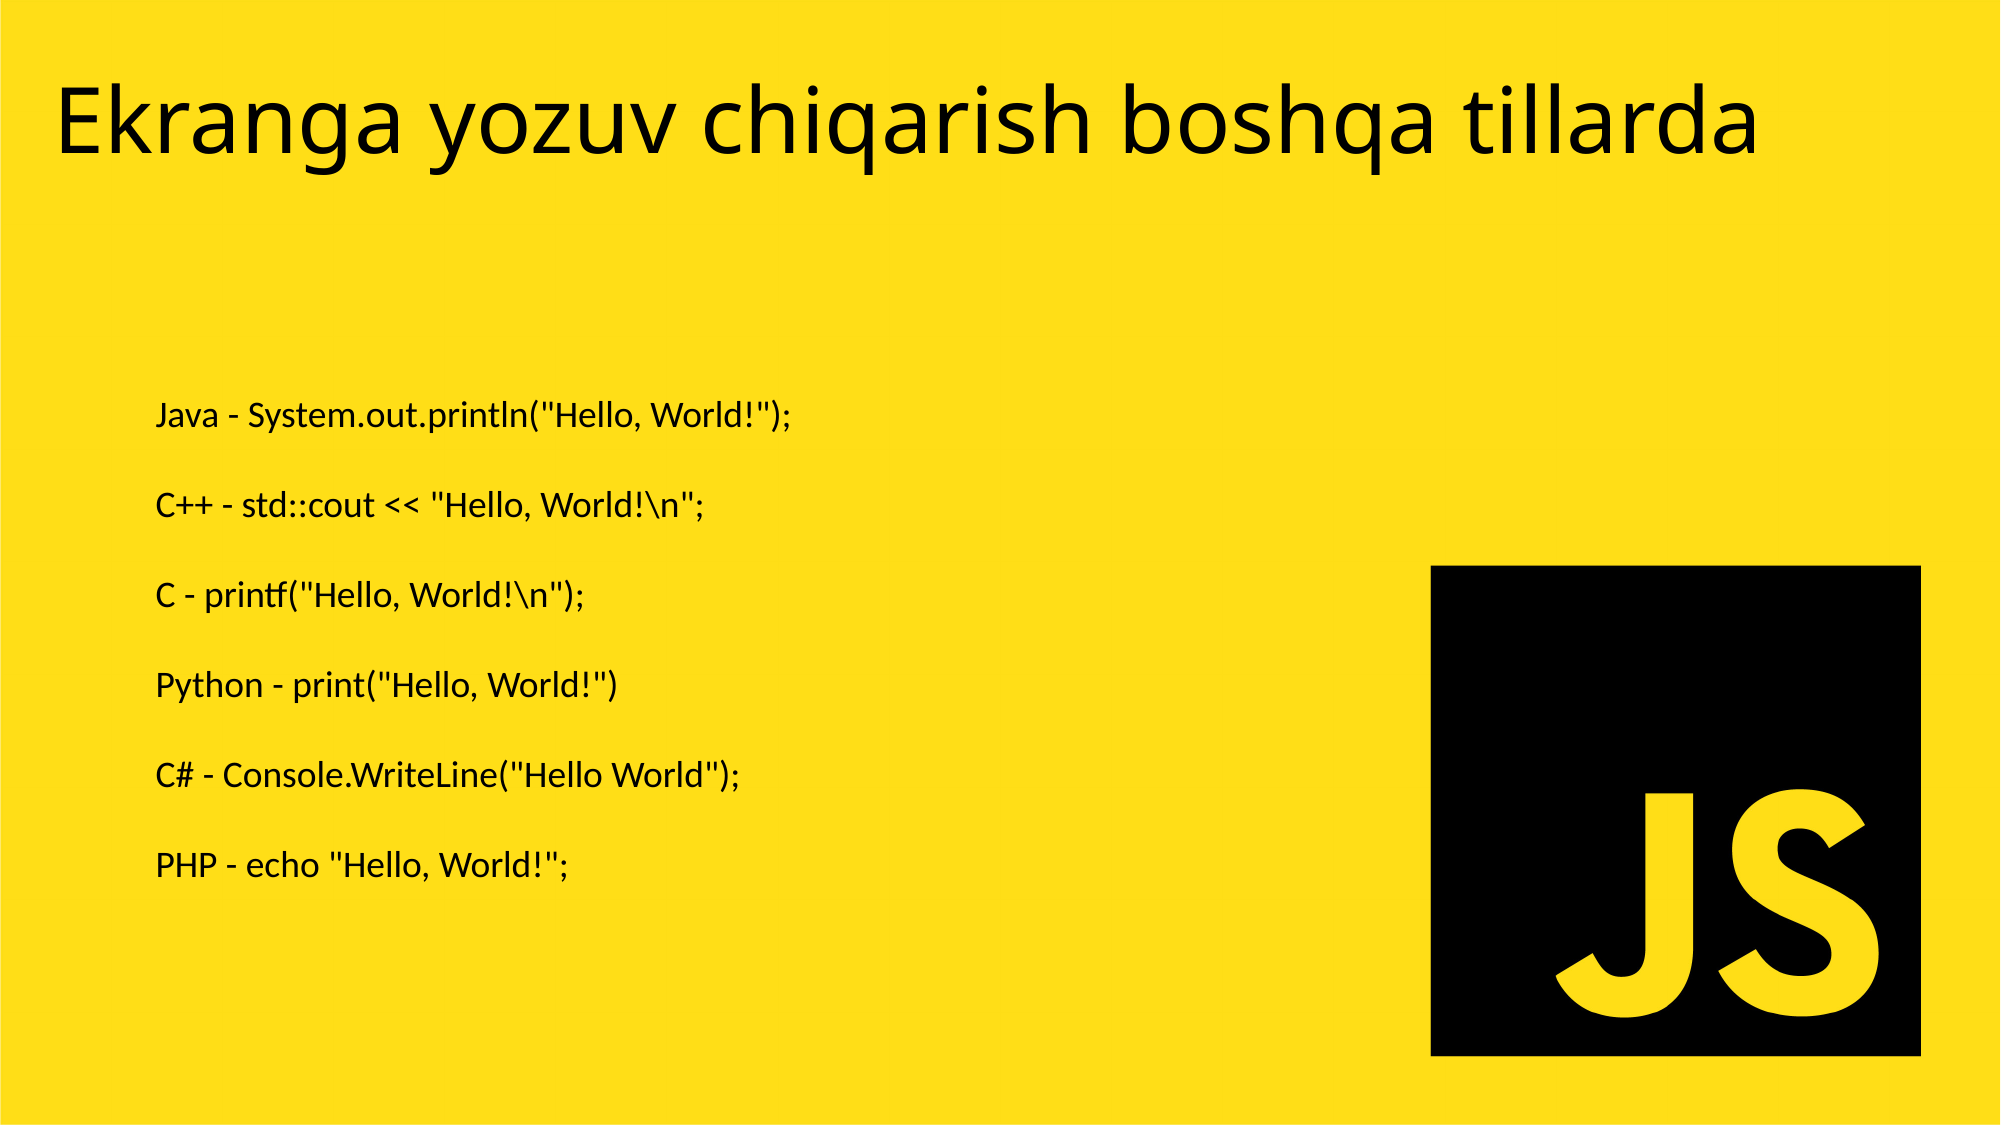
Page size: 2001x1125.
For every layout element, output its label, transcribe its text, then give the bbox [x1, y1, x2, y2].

text_box Java - System.out.println("Hello, World!"); C++ - std::cout << "Hello, World!\n"; C - printf("Hello, World!\n"); Python - print("Hello, World!") C# - Console.WriteLine("Hello World"); PHP - echo "Hello, World!"; [140, 382, 1427, 983]
picture [0, 0, 2001, 1125]
text_box Ekranga yozuv chiqarish boshqa tillarda [39, 54, 1948, 179]
